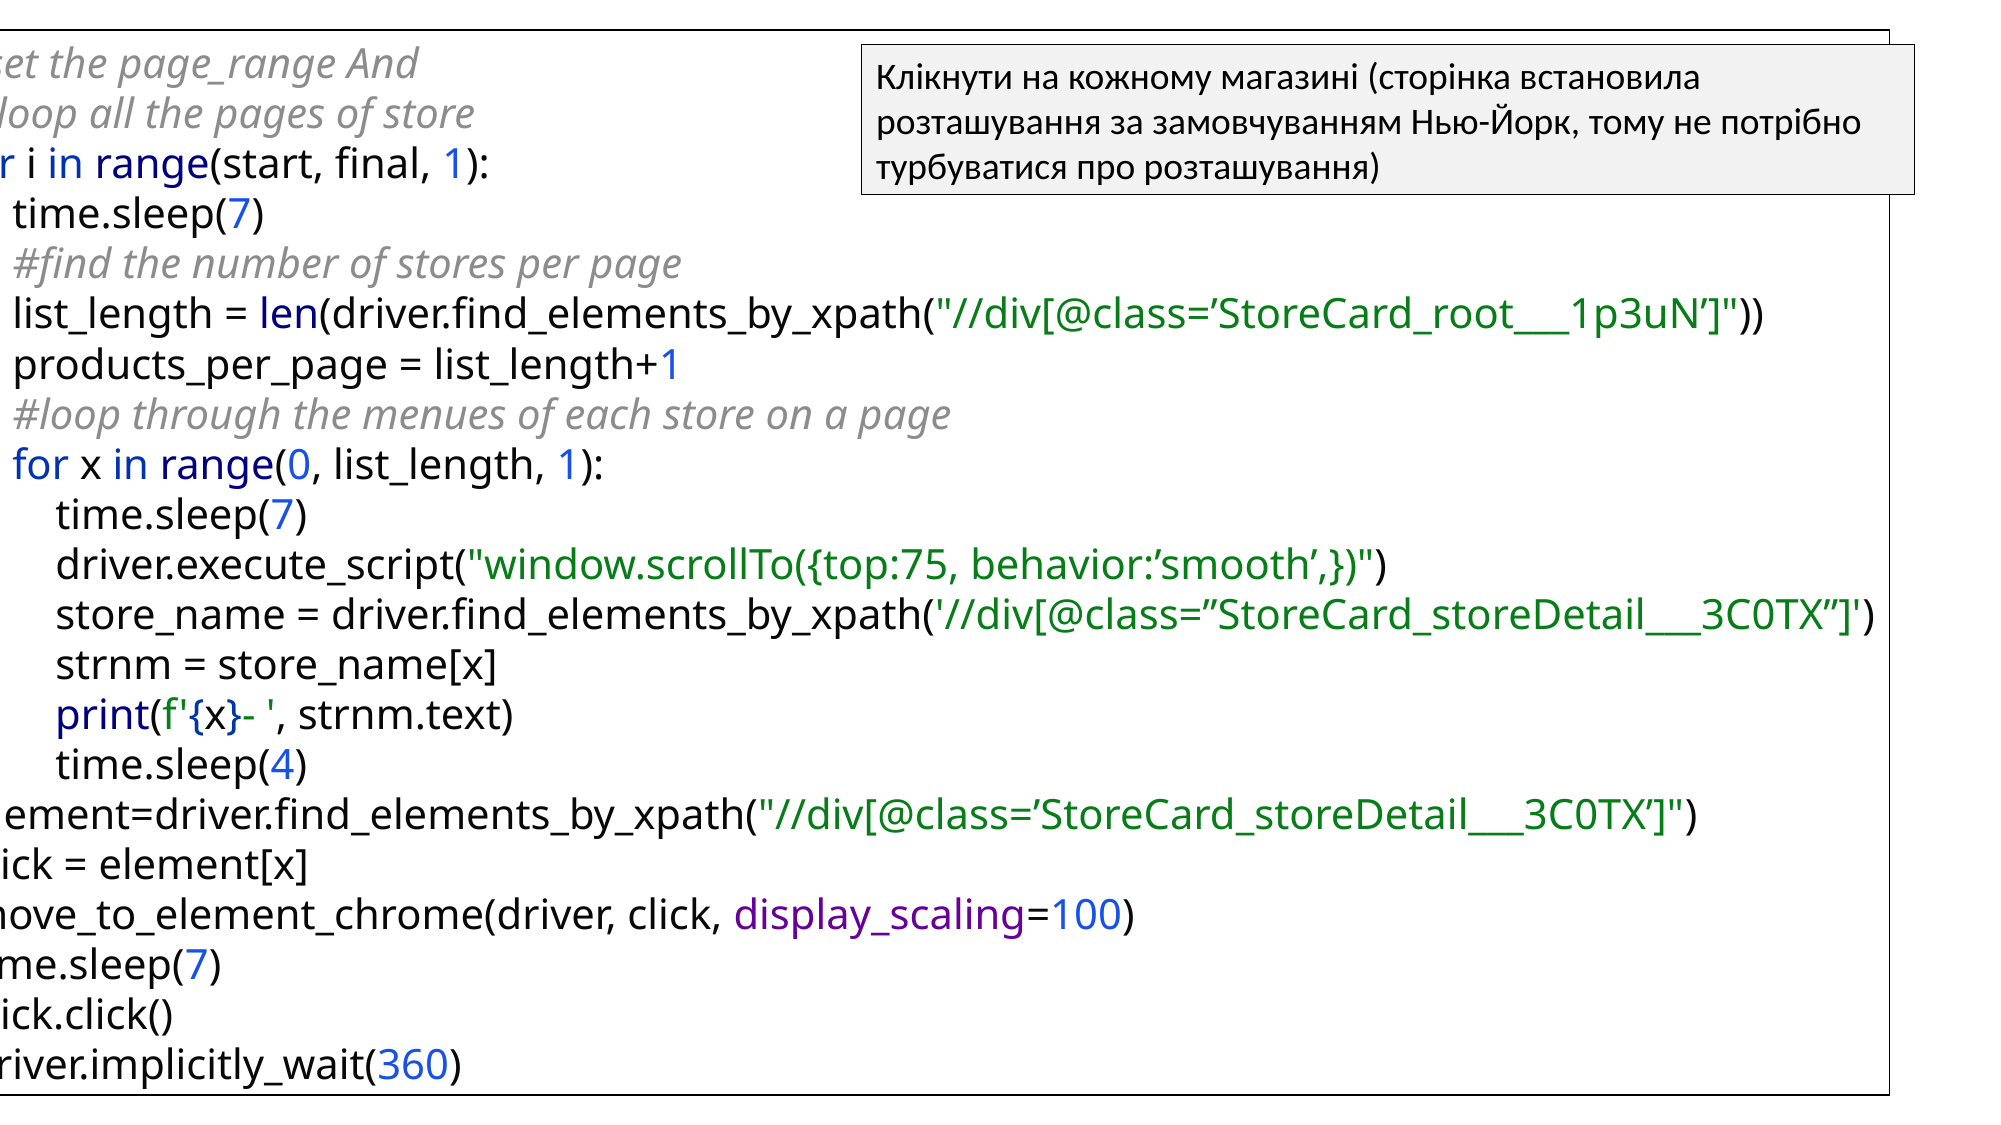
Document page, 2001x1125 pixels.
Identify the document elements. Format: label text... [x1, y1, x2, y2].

text_box Клікнути на кожному магазині (сторінка встановила розташування за замовчуванням Нью-Йорк, тому не потрібно турбуватися про розташування) [861, 44, 1915, 195]
text_box #set the page_range And #lloop all the pages of store for i in range(start, final, 1): time.sleep(7) #find the number of stores per page list_length = len(driver.find_elements_by_xpath("//div[@class=’StoreCard_root___1p3uN’]")) products_per_page = list_length+1 #loop through the menues of each store on a page for x in range(0, list_length, 1): time.sleep(7) driver.execute_script("window.scrollTo({top:75, behavior:’smooth’,})") store_name = driver.find_elements_by_xpath('//div[@class=”StoreCard_storeDetail___3C0TX”]') strnm = store_name[x] print(f'{x}- ', strnm.text) time.sleep(4) element=driver.find_elements_by_xpath("//div[@class=’StoreCard_storeDetail___3C0TX’]") click = element[x] move_to_element_chrome(driver, click, display_scaling=100) time.sleep(7) click.click() driver.implicitly_wait(360) [0, 29, 1890, 1096]
